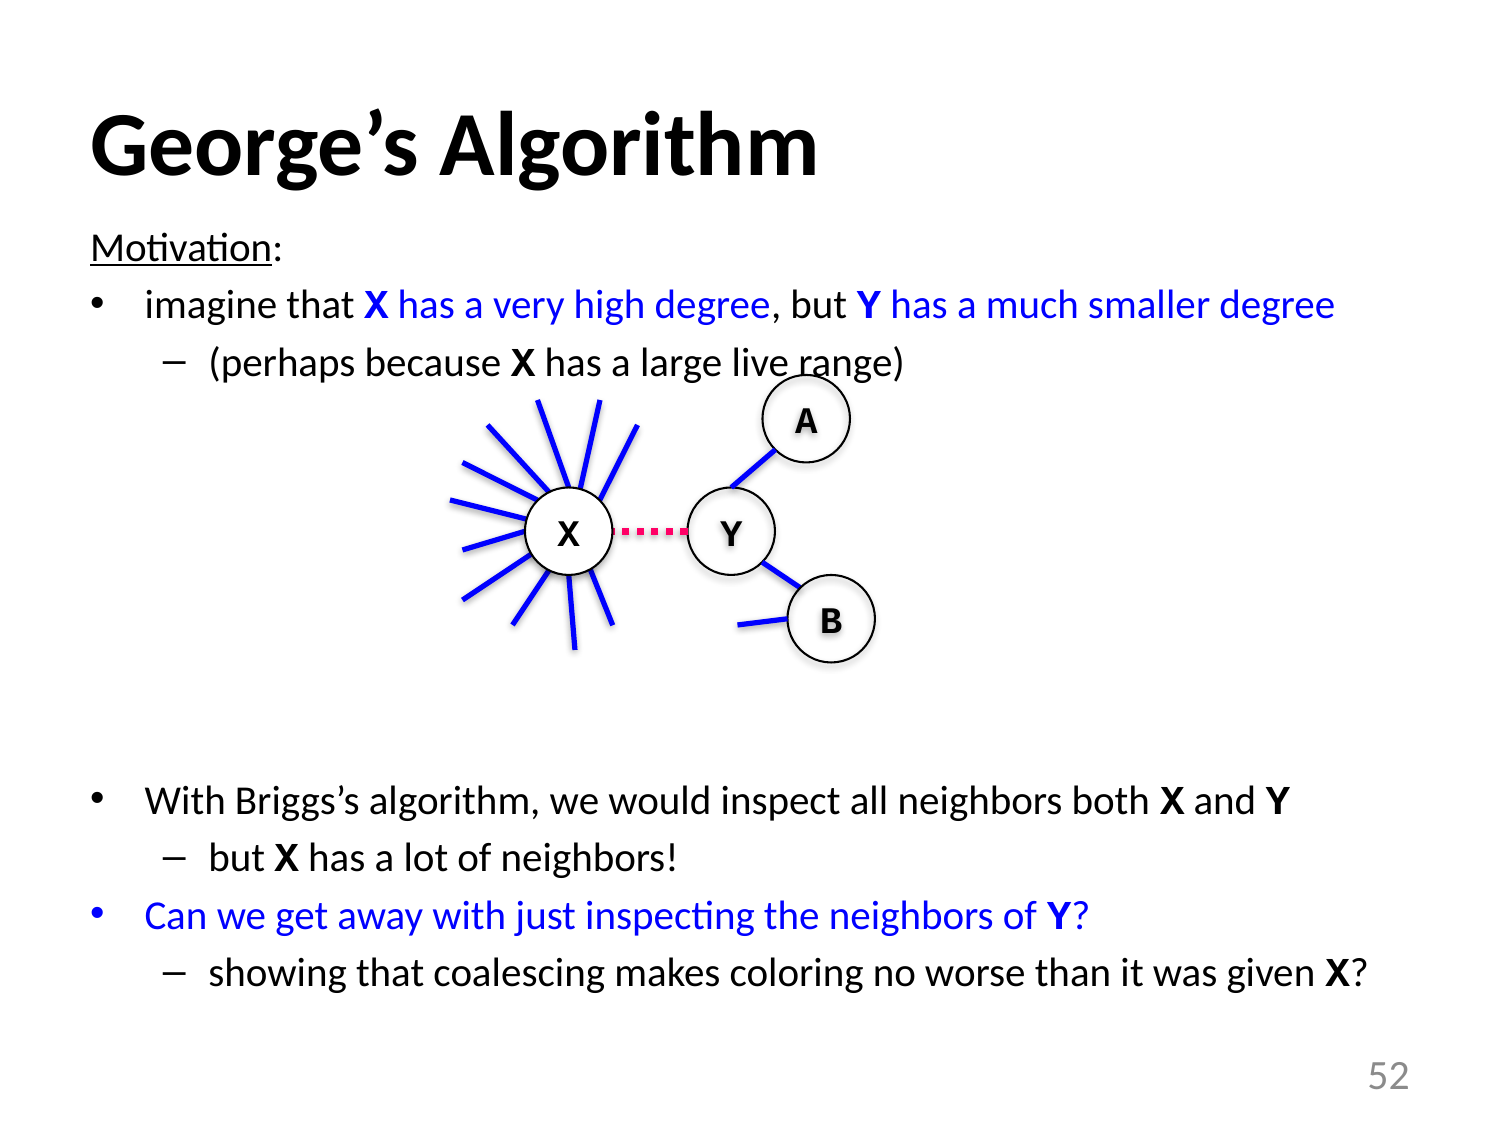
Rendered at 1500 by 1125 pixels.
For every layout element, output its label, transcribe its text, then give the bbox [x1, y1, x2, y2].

text_box Y [686, 487, 776, 576]
text_box X [529, 496, 614, 576]
text_box A [761, 374, 851, 464]
title George’s Algorithm [75, 45, 1425, 212]
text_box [599, 424, 638, 501]
text_box B [786, 574, 876, 664]
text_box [512, 549, 563, 626]
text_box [462, 549, 538, 601]
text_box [487, 424, 532, 460]
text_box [537, 399, 569, 488]
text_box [587, 562, 614, 626]
slide_number 52 [1074, 1042, 1425, 1103]
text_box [449, 499, 551, 526]
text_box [737, 618, 788, 626]
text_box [462, 530, 526, 549]
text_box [462, 462, 539, 501]
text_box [730, 449, 776, 488]
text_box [574, 399, 601, 513]
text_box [761, 561, 801, 588]
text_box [568, 574, 576, 651]
list Motivation: imagine that X has a very high degree, but Y has a much smaller degree (perhaps because X has a large live range) With Briggs’s algorithm, we would inspect all neighbors both X and Y but X has a lot of neighbors! Can we get away with just inspecting the neighbors of Y? showing that coalescing makes coloring no worse than it was given X? [75, 212, 1463, 1005]
